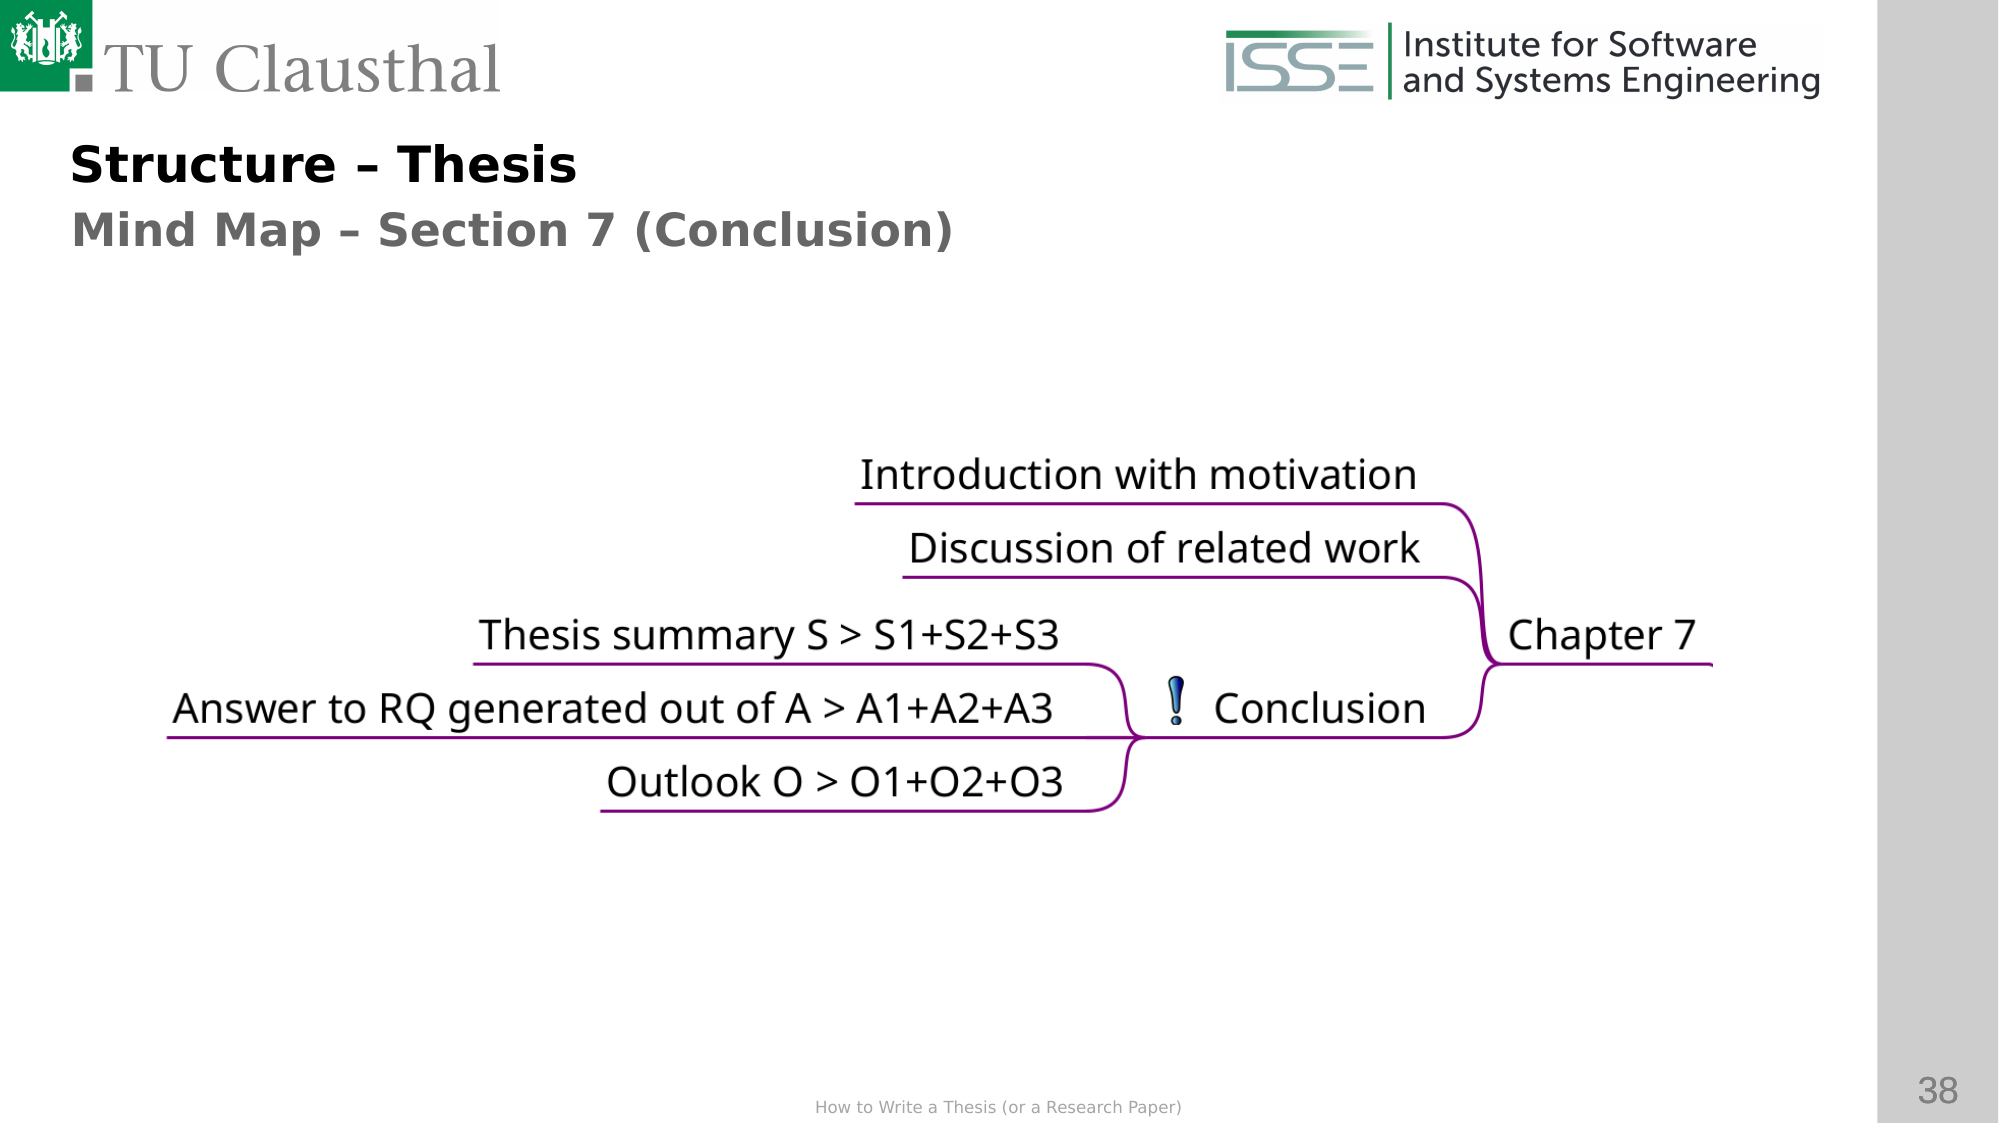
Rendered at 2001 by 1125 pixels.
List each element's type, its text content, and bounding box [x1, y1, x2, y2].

text_box Mind Map – Section 7 (Conclusion) [70, 188, 1769, 269]
picture [0, 0, 500, 92]
picture [1218, 22, 1825, 106]
text_box Structure – Thesis [54, 125, 1817, 206]
picture [92, 442, 1713, 826]
